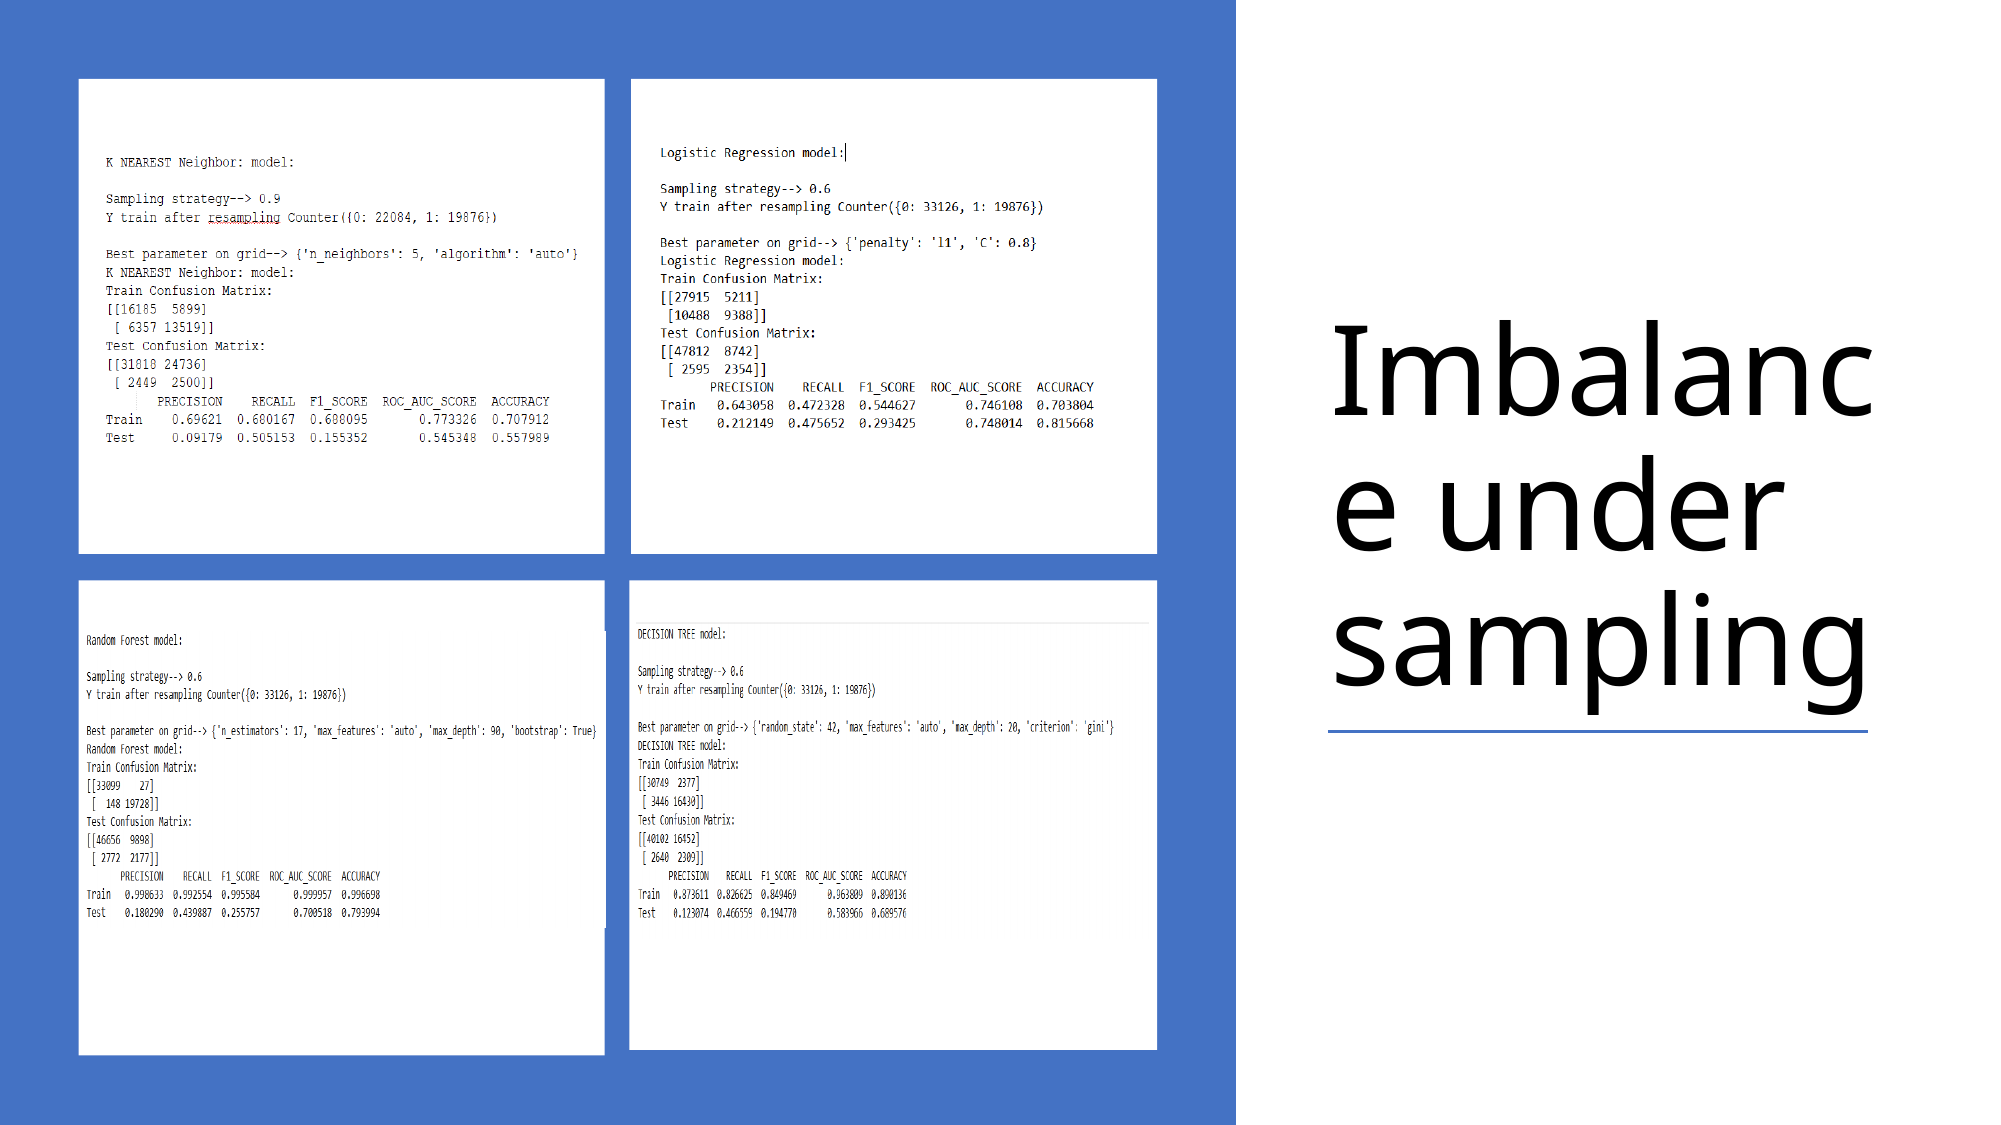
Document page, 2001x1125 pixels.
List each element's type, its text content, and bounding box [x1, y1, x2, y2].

title Imbalance under sampling [1315, 78, 1923, 720]
picture [657, 143, 1131, 450]
text_box [78, 78, 606, 555]
text_box [78, 579, 606, 1057]
text_box [628, 579, 1158, 1051]
picture [636, 622, 1149, 939]
picture [85, 631, 606, 928]
picture [105, 152, 585, 490]
text_box [0, 0, 1237, 1125]
text_box [630, 78, 1158, 555]
